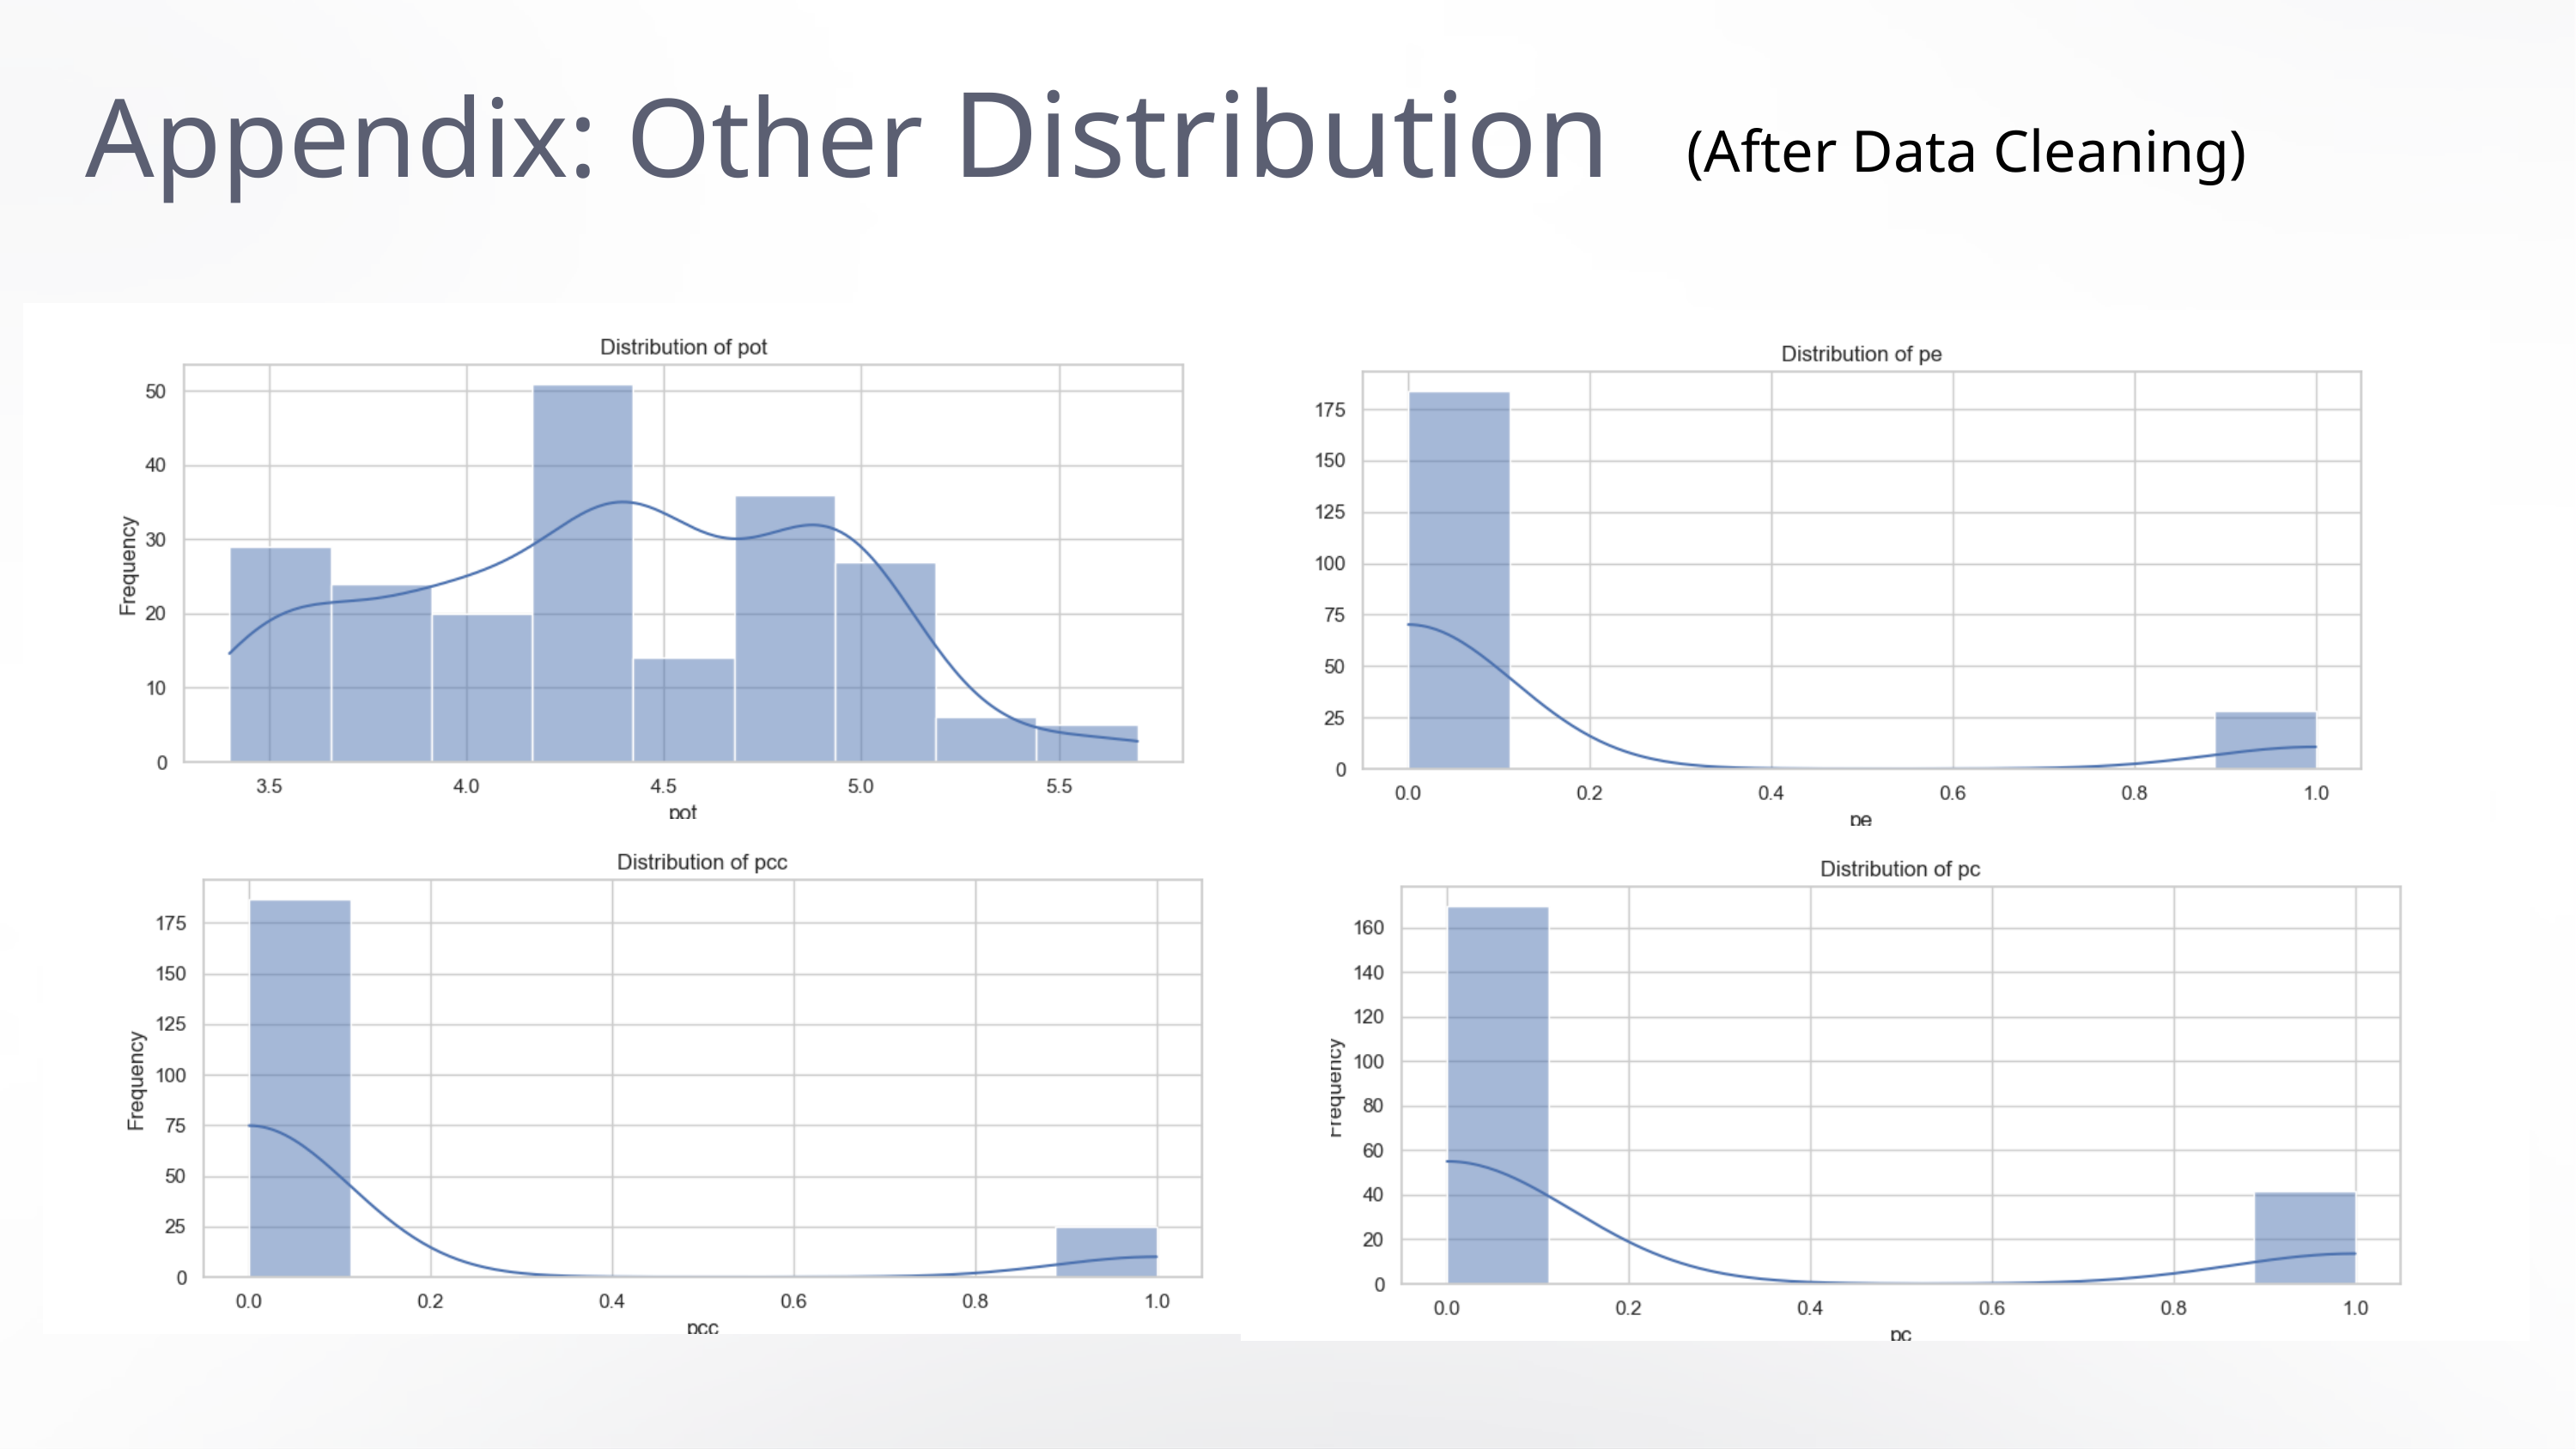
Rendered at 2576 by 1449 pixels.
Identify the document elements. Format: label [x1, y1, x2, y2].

text_box [0, 0, 2576, 1449]
picture [23, 303, 2530, 1341]
